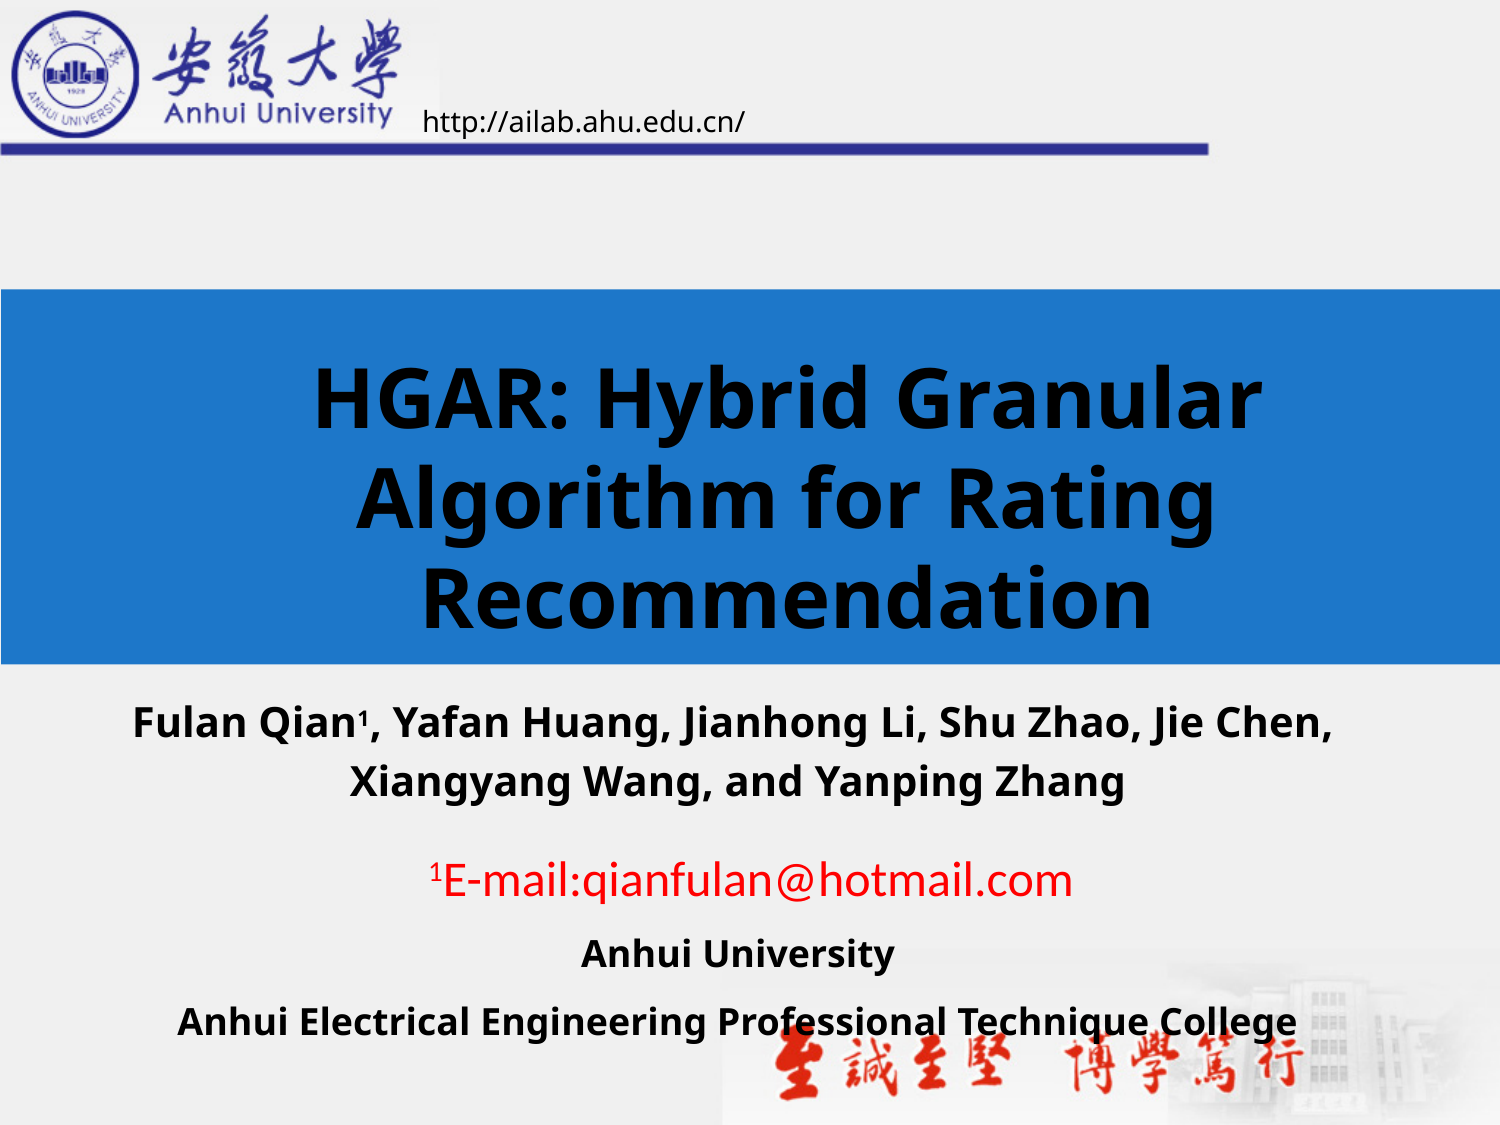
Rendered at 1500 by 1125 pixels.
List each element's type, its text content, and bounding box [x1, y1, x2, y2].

title HGAR: Hybrid Granular Algorithm for Rating Recommendation [74, 312, 1500, 678]
text_box [0, 287, 1500, 666]
text_box Fulan Qian1, Yafan Huang, Jianhong Li, Shu Zhao, Jie Chen, Xiangyang Wang, and Yanping Zhang Anhui University Anhui Electrical Engineering Professional Technique College [51, 688, 1425, 1065]
text_box 1E-mail:qianfulan@hotmail.com [384, 839, 1118, 914]
slide_number [1074, 1042, 1425, 1103]
picture [0, 666, 1500, 1125]
text_box http://ailab.ahu.edu.cn/ [407, 78, 822, 145]
picture [0, 0, 1500, 287]
